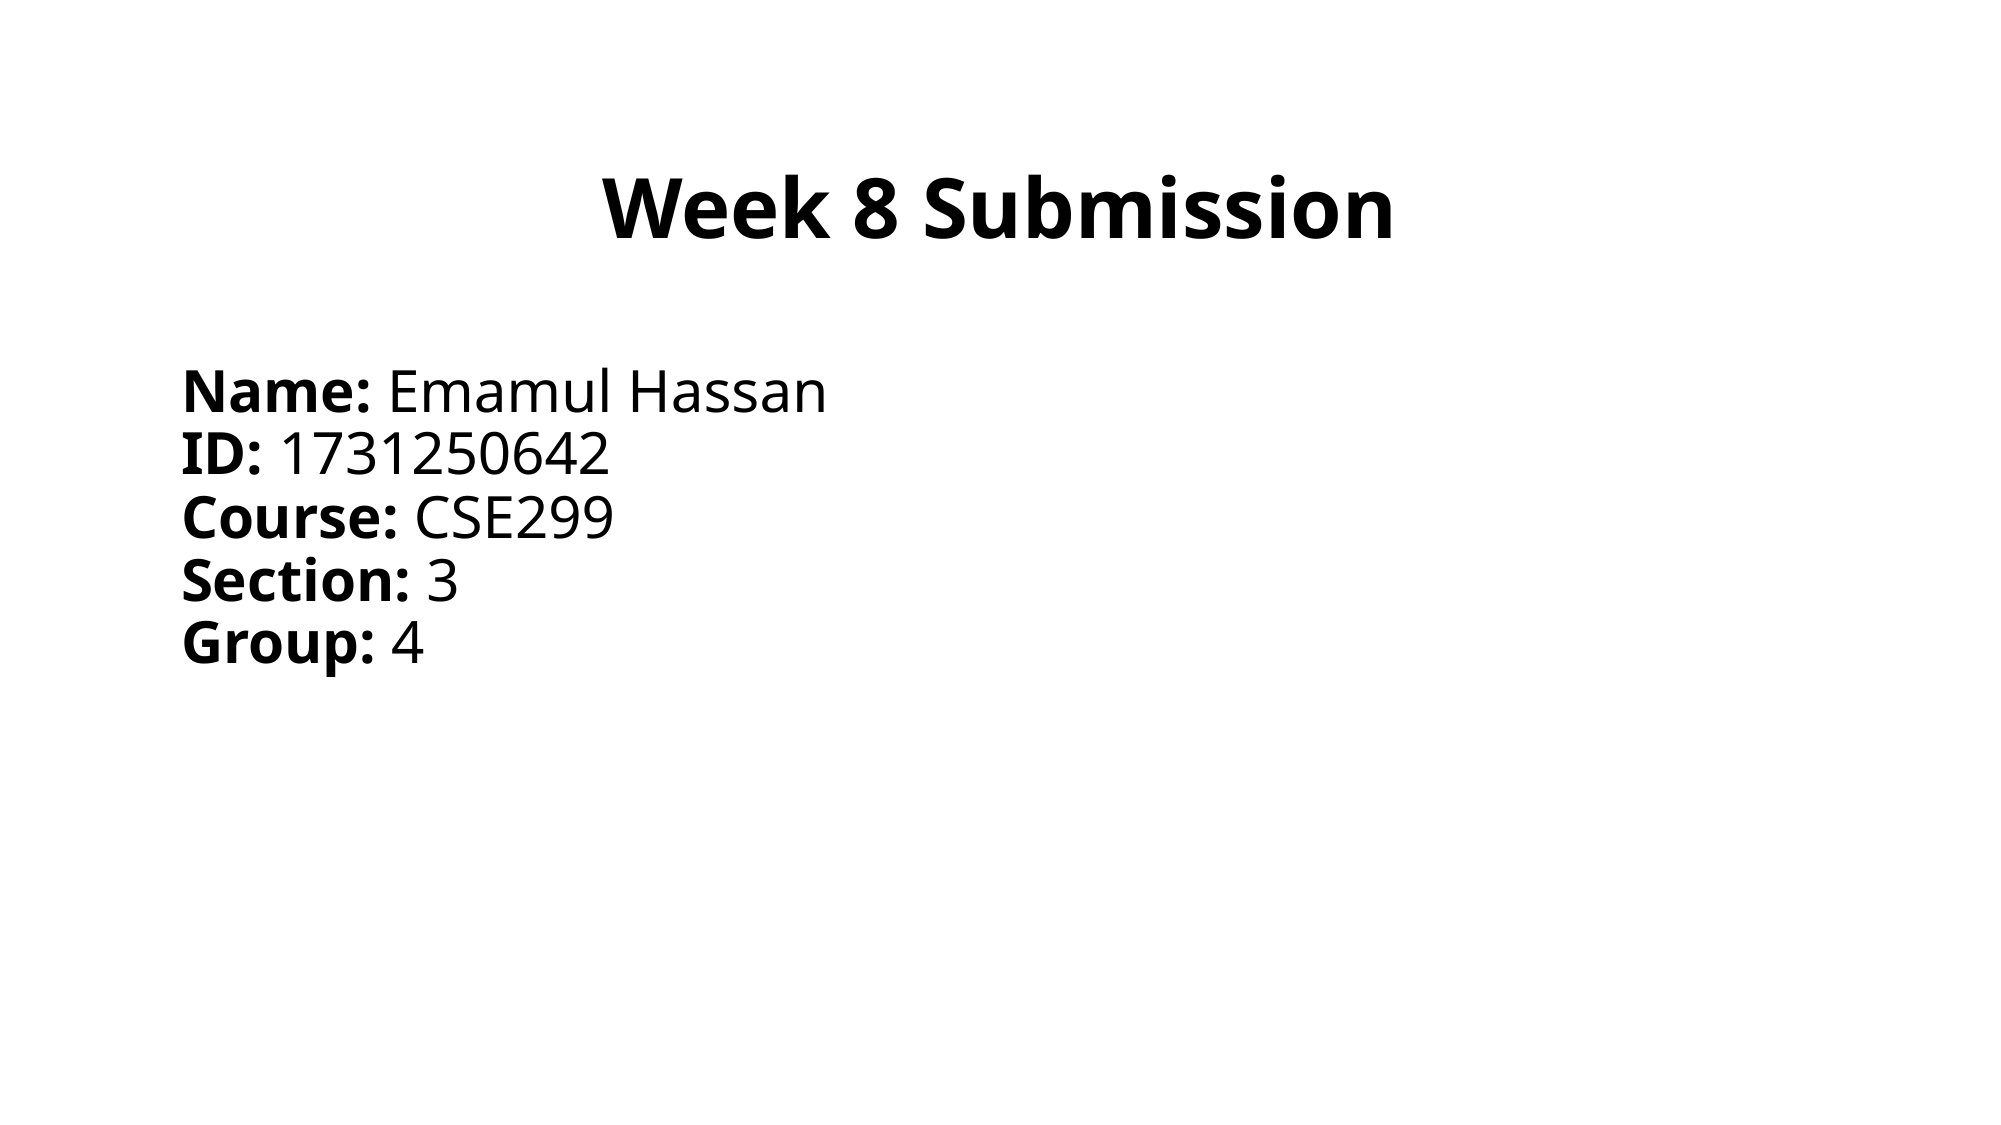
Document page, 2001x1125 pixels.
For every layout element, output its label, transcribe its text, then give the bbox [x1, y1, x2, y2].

title Name: Emamul Hassan ID: 1731250642 Course: CSE299 Section: 3 Group: 4 [166, 313, 1834, 755]
text_box Week 8 Submission [0, 136, 2000, 265]
